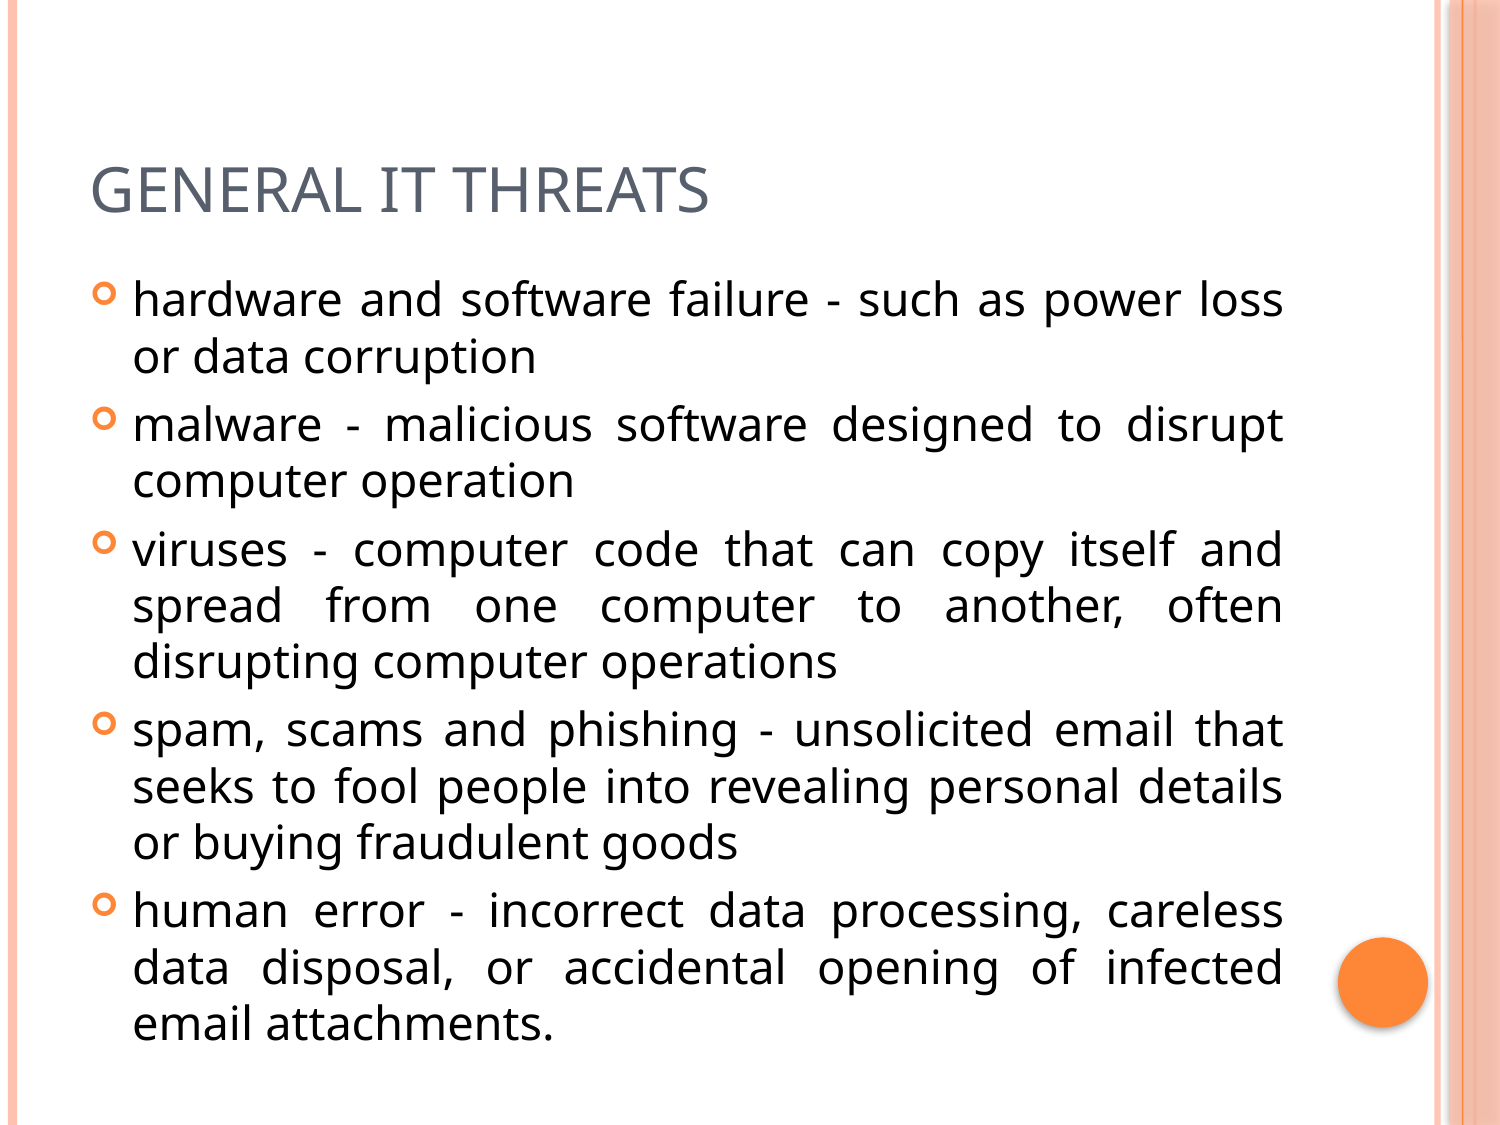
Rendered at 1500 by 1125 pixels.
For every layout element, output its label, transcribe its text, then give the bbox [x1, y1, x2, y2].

title General IT threats [75, 45, 1300, 233]
list hardware and software failure - such as power loss or data corruption malware - malicious software designed to disrupt computer operation viruses - computer code that can copy itself and spread from one computer to another, often disrupting computer operations spam, scams and phishing - unsolicited email that seeks to fool people into revealing personal details or buying fraudulent goods human error - incorrect data processing, careless data disposal, or accidental opening of infected email attachments. [75, 262, 1300, 1062]
